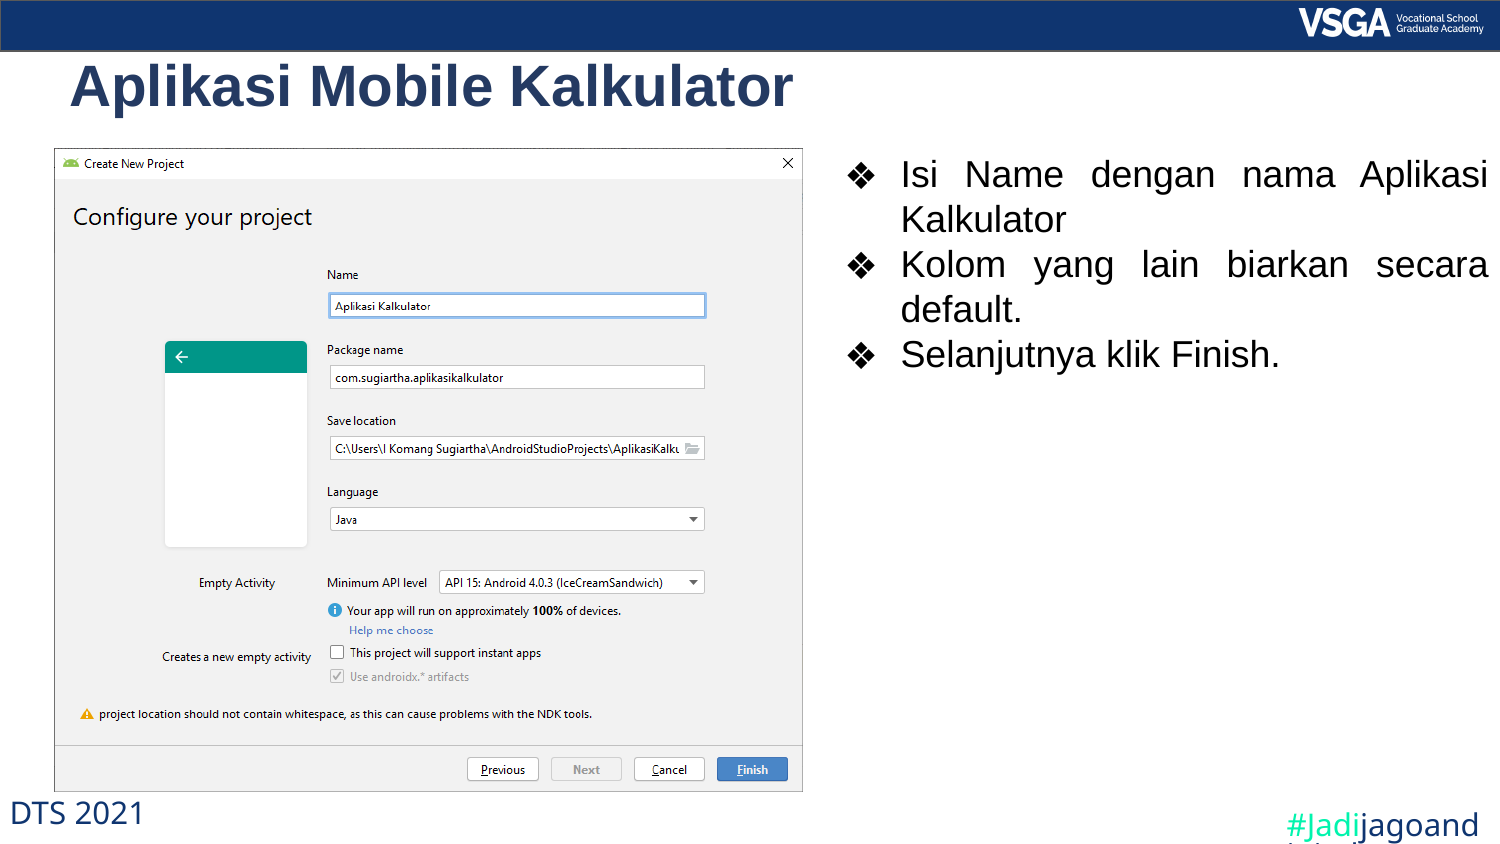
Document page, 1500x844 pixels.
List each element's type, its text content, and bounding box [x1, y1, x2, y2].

text_box Aplikasi Mobile Kalkulator [54, 40, 982, 126]
picture [54, 148, 803, 792]
picture [1284, 0, 1498, 79]
text_box Isi Name dengan nama Aplikasi Kalkulator Kolom yang lain biarkan secara default. Selanjutnya klik Finish. [829, 142, 1500, 383]
